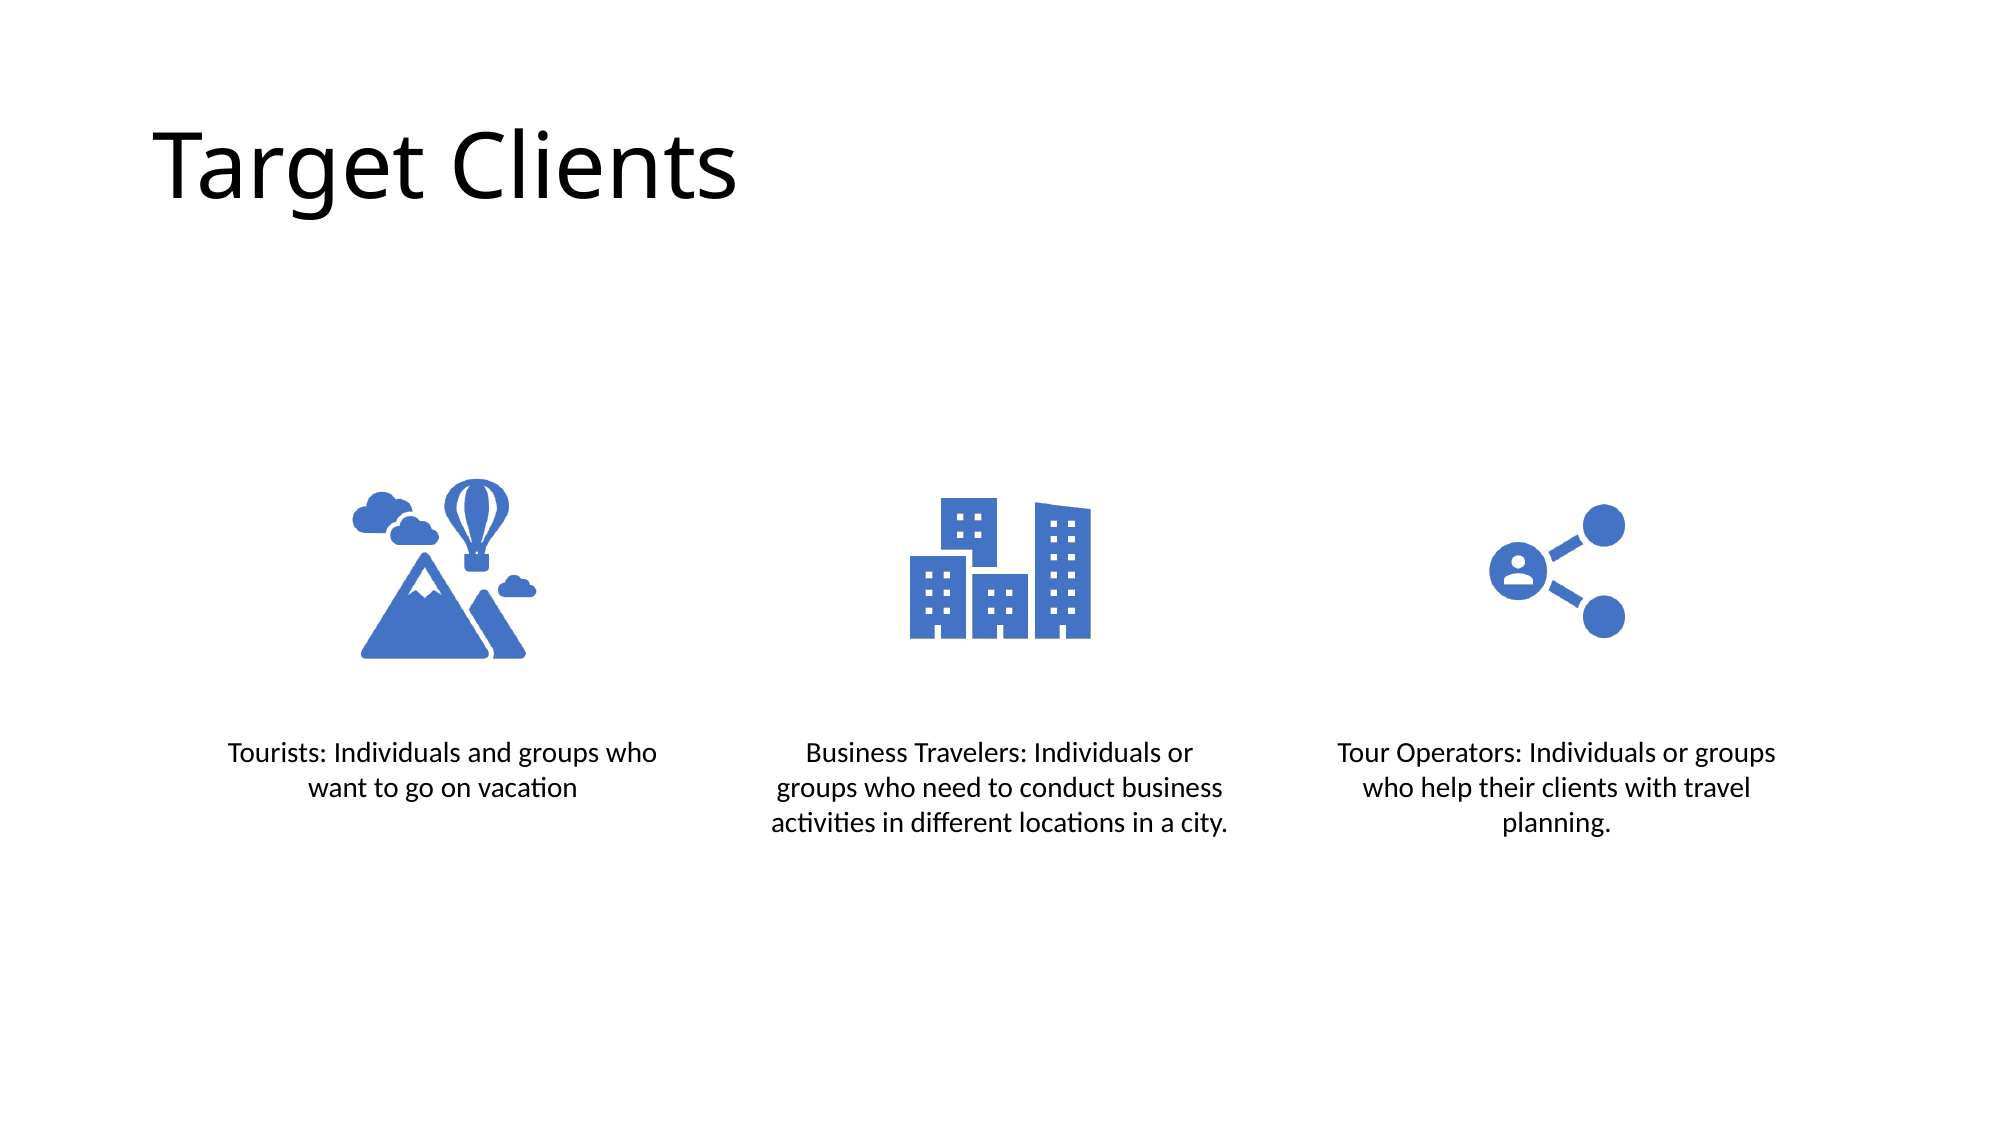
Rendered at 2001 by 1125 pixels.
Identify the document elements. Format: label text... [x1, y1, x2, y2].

title Target Clients [137, 59, 1863, 278]
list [137, 299, 1863, 1014]
